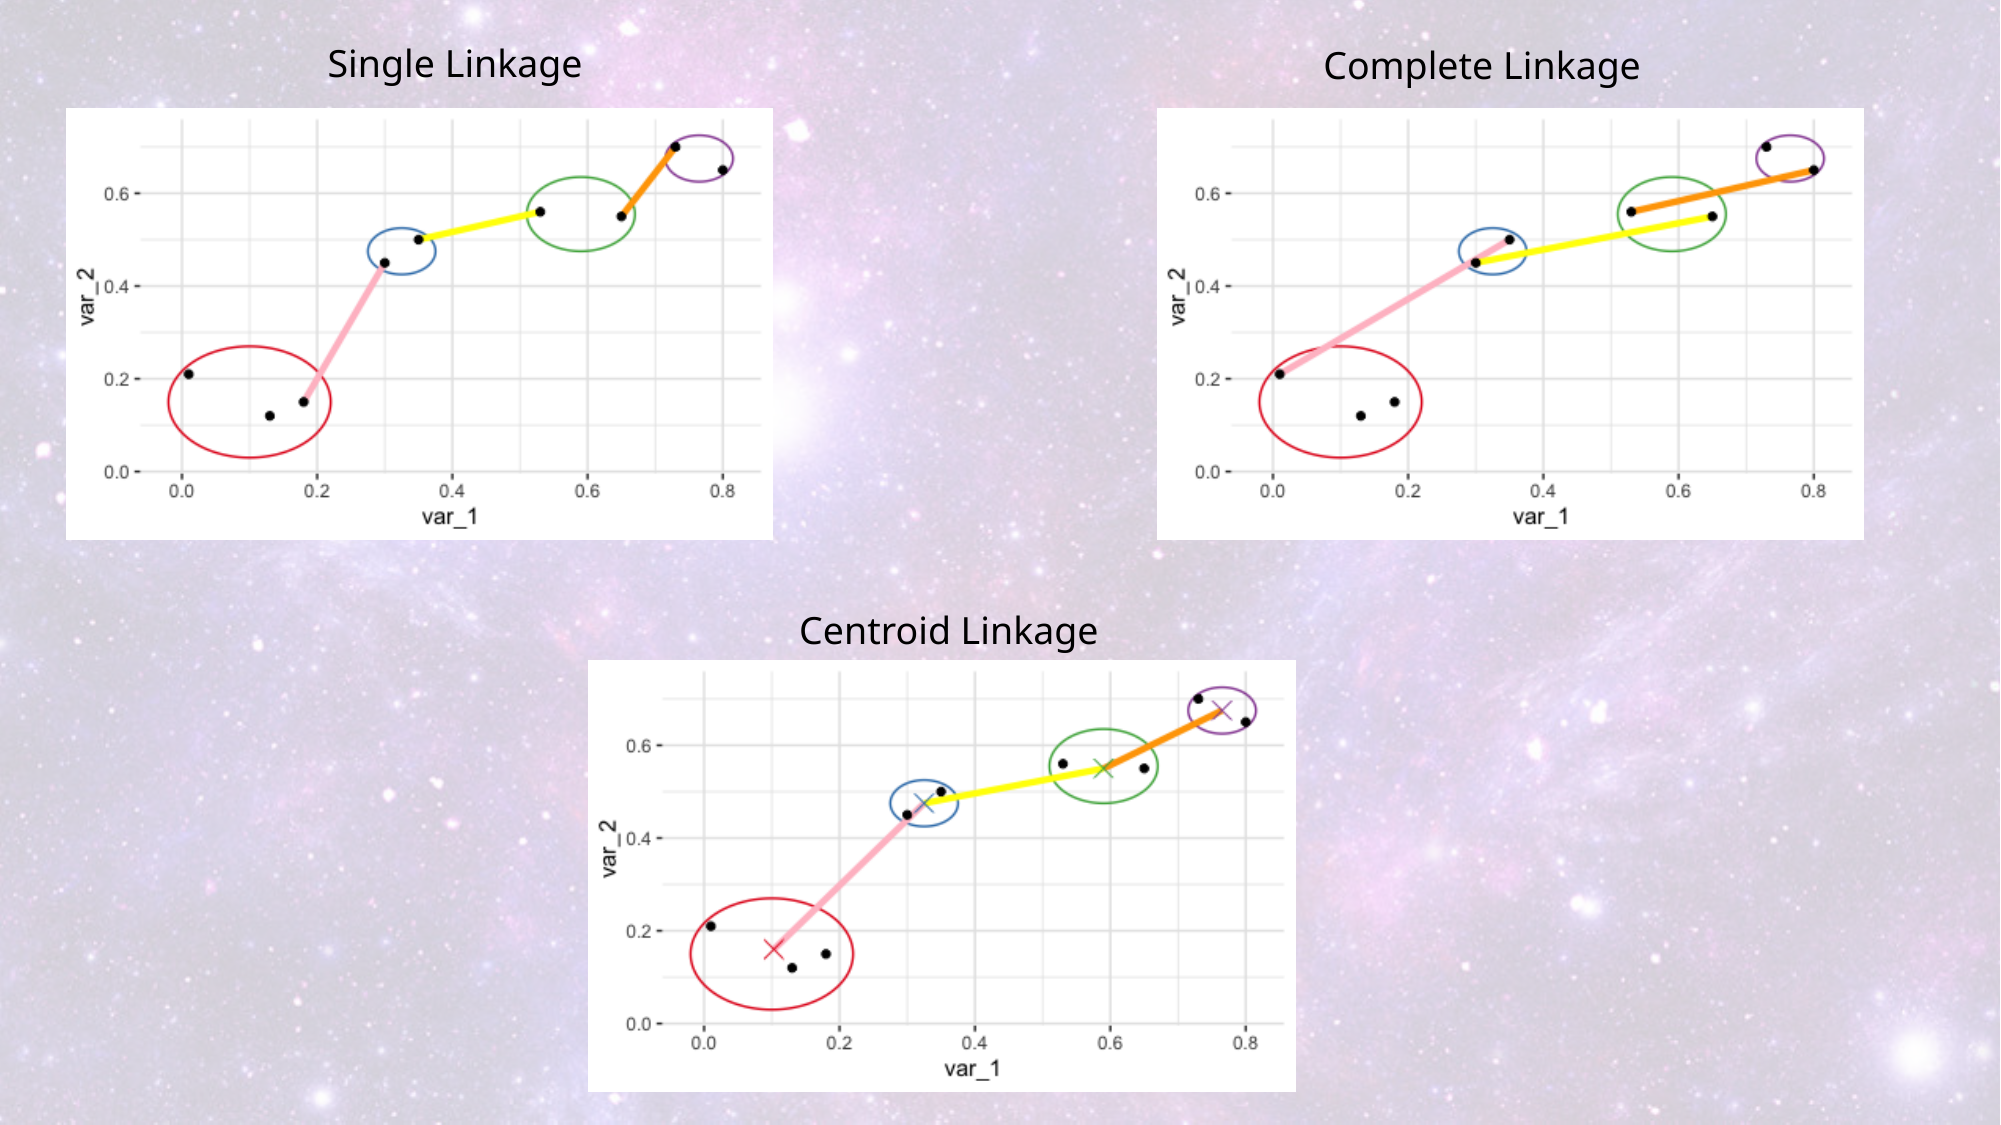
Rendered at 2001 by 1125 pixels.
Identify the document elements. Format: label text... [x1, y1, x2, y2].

text_box Single Linkage [312, 33, 666, 93]
text_box Centroid Linkage [784, 599, 1176, 660]
text_box Complete Linkage [1308, 34, 1713, 95]
picture [588, 660, 1296, 1092]
picture [1157, 108, 1864, 541]
picture [66, 108, 773, 541]
